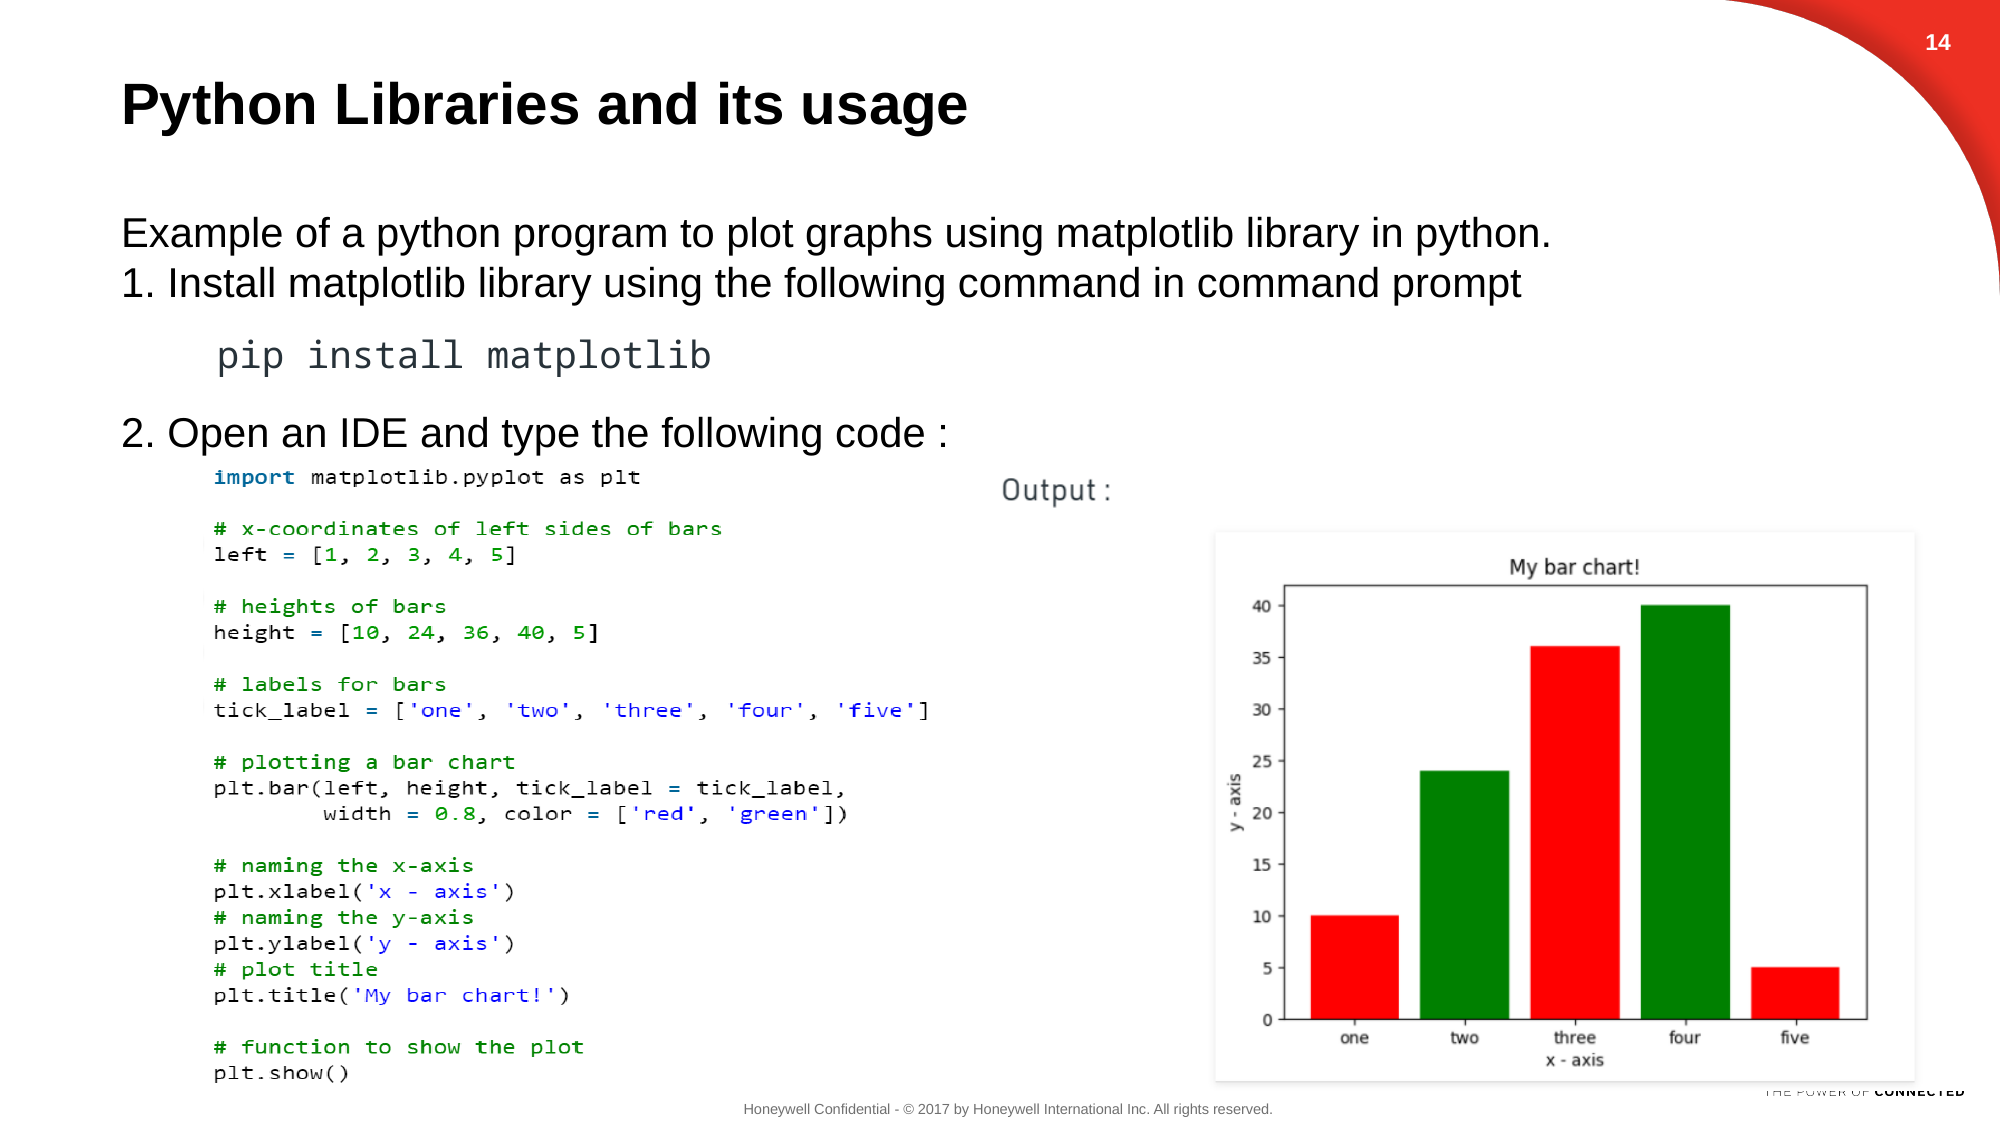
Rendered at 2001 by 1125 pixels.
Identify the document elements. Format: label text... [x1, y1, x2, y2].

slide_number 13 [1910, 0, 2000, 83]
text_box pip install matplotlib [216, 330, 718, 387]
picture [1703, 0, 2000, 297]
title Python Libraries and its usage Example of a python program to plot graphs using matplotlib library in python. 1. Install matplotlib library using the following command in command prompt 2. Open an IDE and type the following code : [106, 58, 1833, 989]
picture [203, 459, 1966, 1096]
